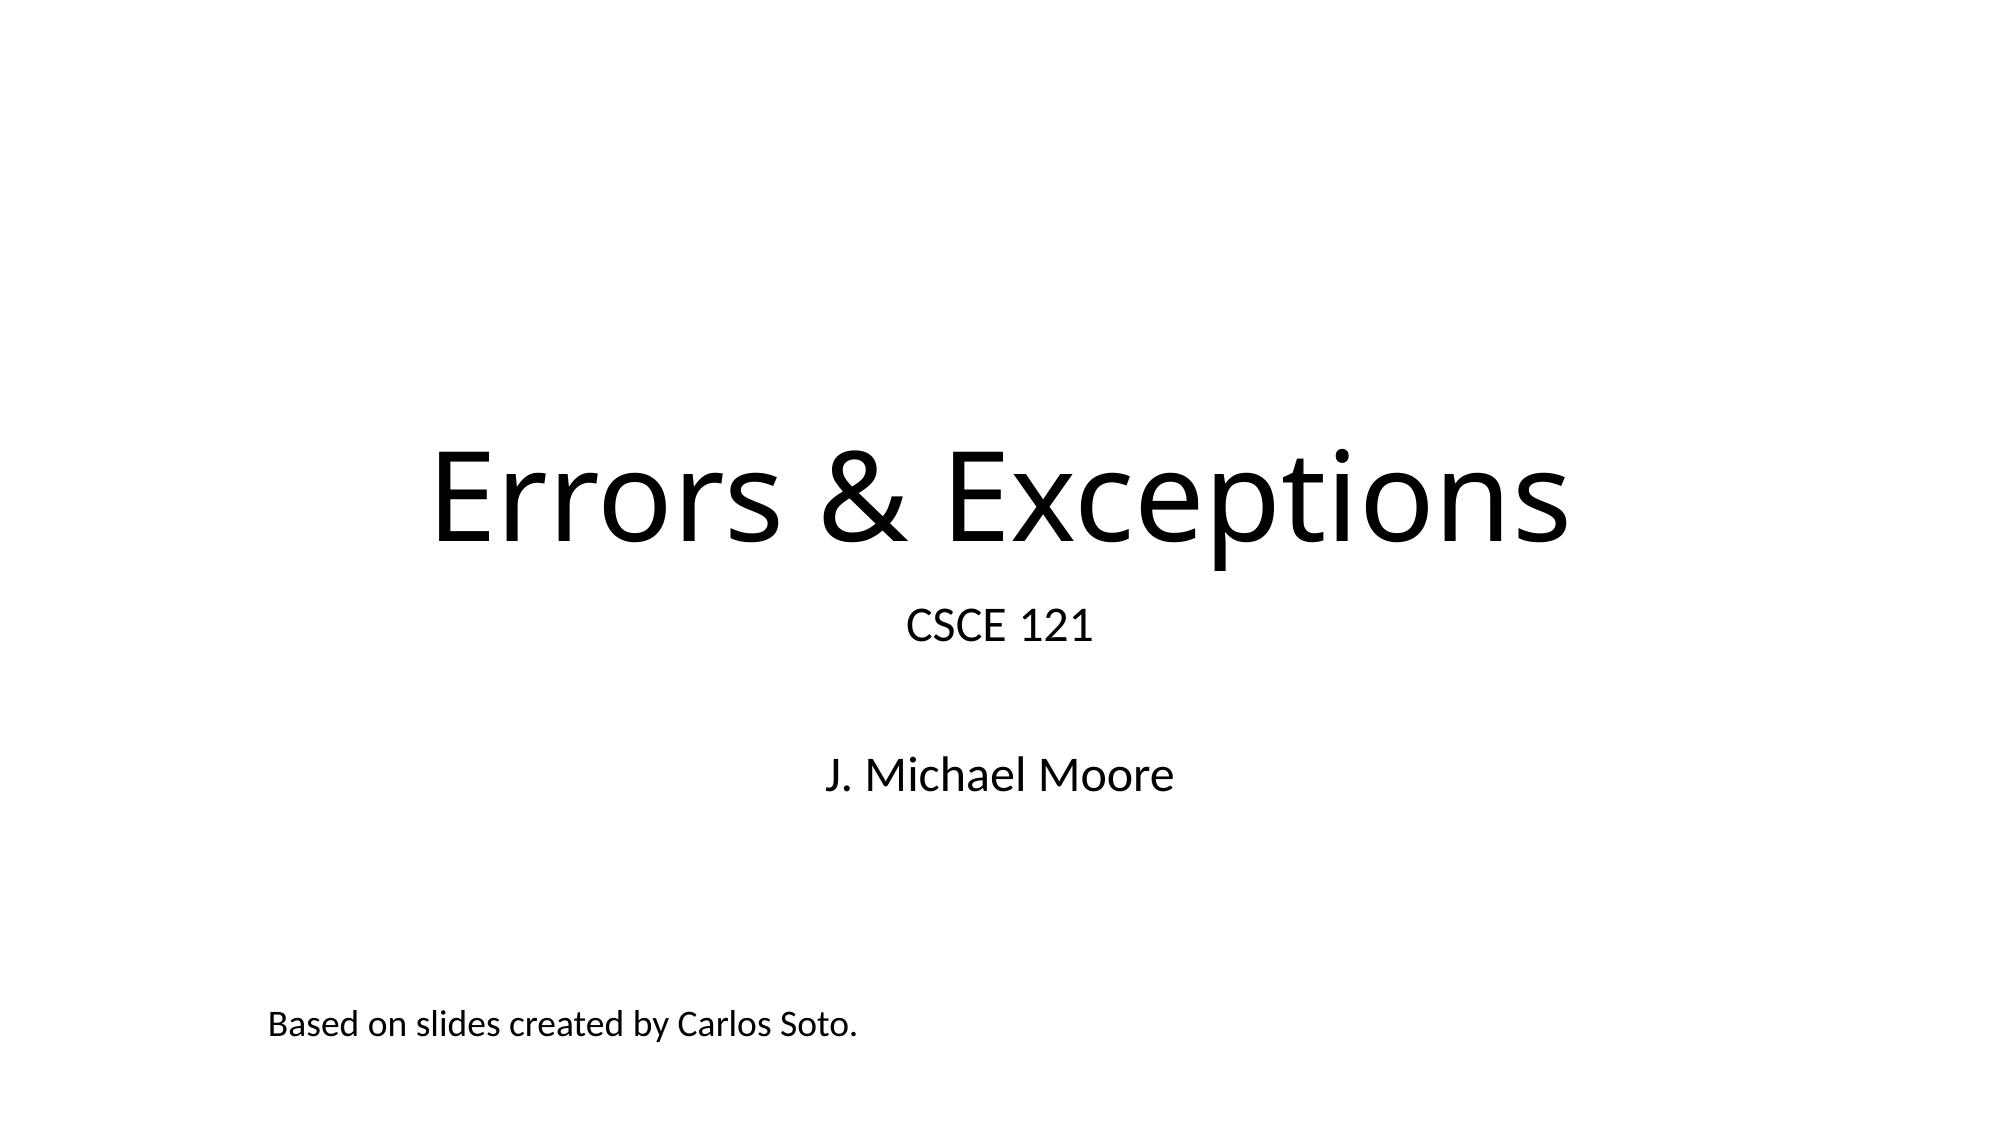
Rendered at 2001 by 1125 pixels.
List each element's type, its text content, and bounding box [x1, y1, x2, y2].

text_box Based on slides created by Carlos Soto. [253, 991, 875, 1051]
subtitle CSCE 121 J. Michael Moore [249, 590, 1750, 863]
title Errors & Exceptions [249, 184, 1750, 576]
